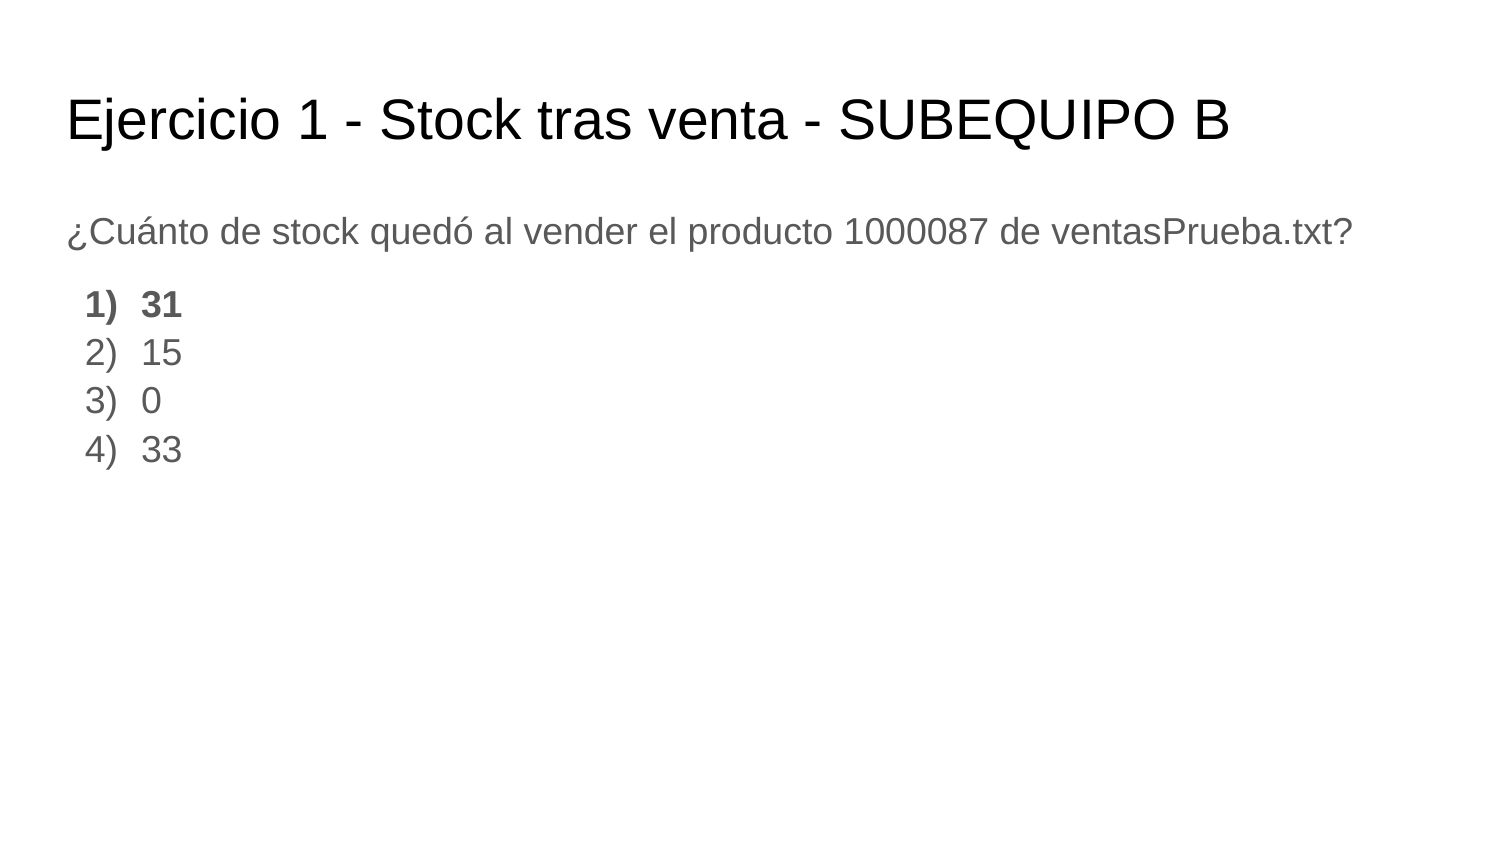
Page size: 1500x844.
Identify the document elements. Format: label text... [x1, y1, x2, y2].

list ¿Cuánto de stock quedó al vender el producto 1000087 de ventasPrueba.txt? 31 15 0 33 [51, 189, 1449, 750]
title Ejercicio 1 - Stock tras venta - SUBEQUIPO B [51, 72, 1449, 167]
